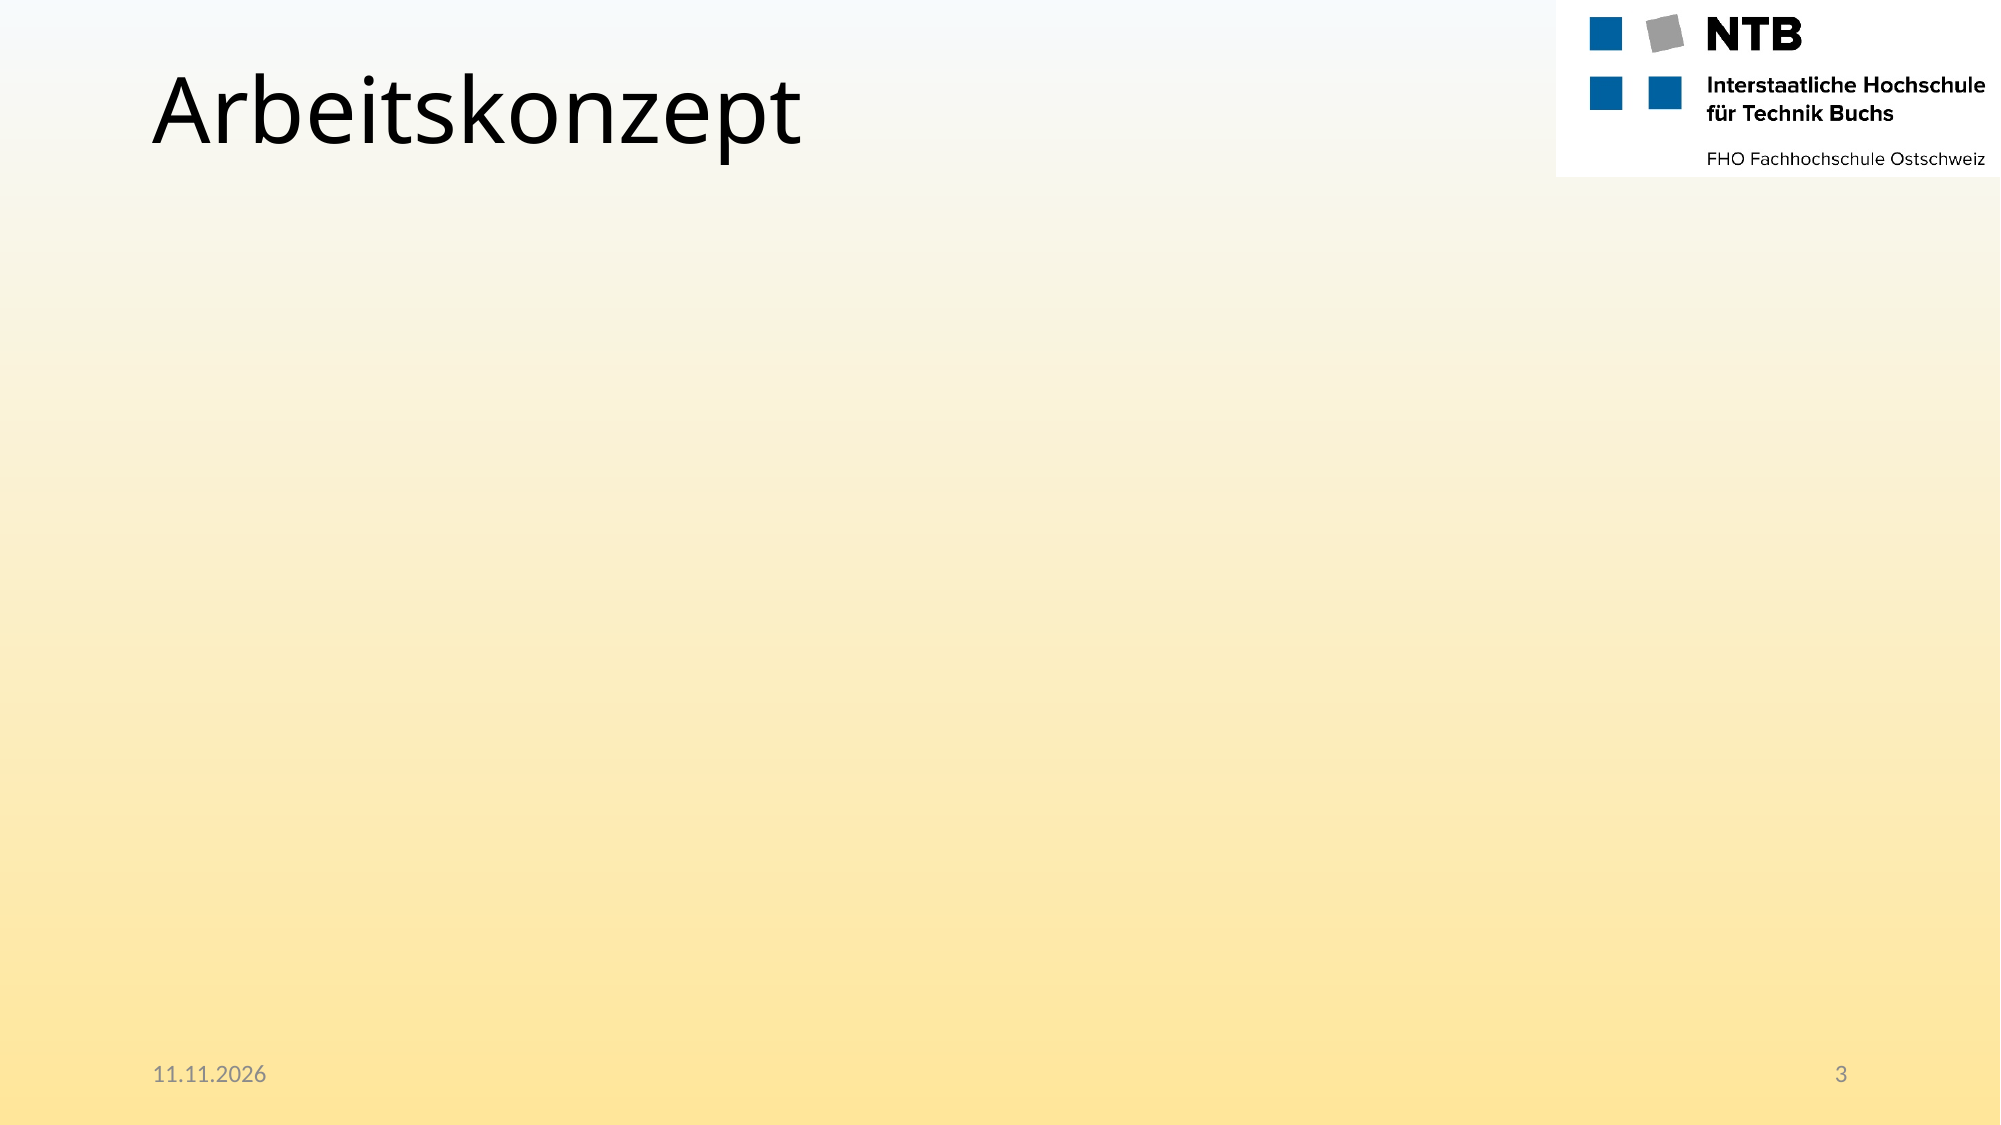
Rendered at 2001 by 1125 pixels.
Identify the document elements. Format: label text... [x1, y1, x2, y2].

slide_number 3 [1412, 1042, 1863, 1103]
picture [1556, 0, 2000, 177]
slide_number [137, 1042, 588, 1103]
title Arbeitskonzept [137, 59, 1863, 278]
